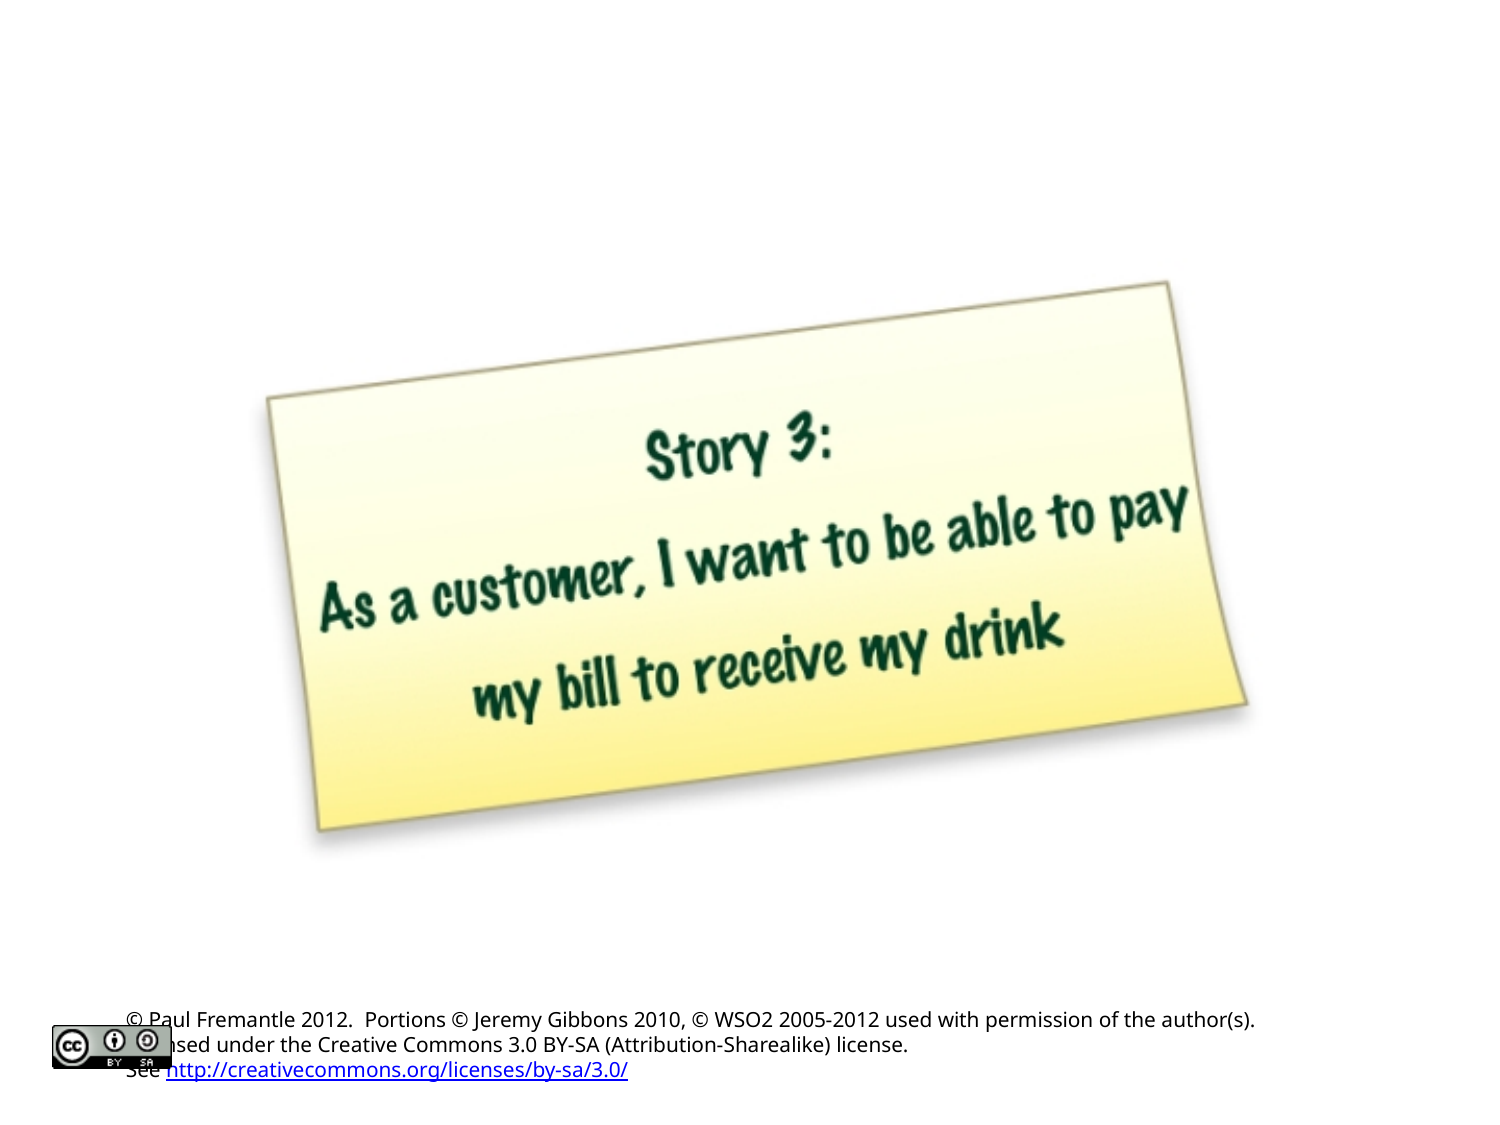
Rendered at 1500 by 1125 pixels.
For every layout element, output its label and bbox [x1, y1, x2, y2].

picture [52, 1025, 172, 1069]
picture [228, 258, 1272, 867]
